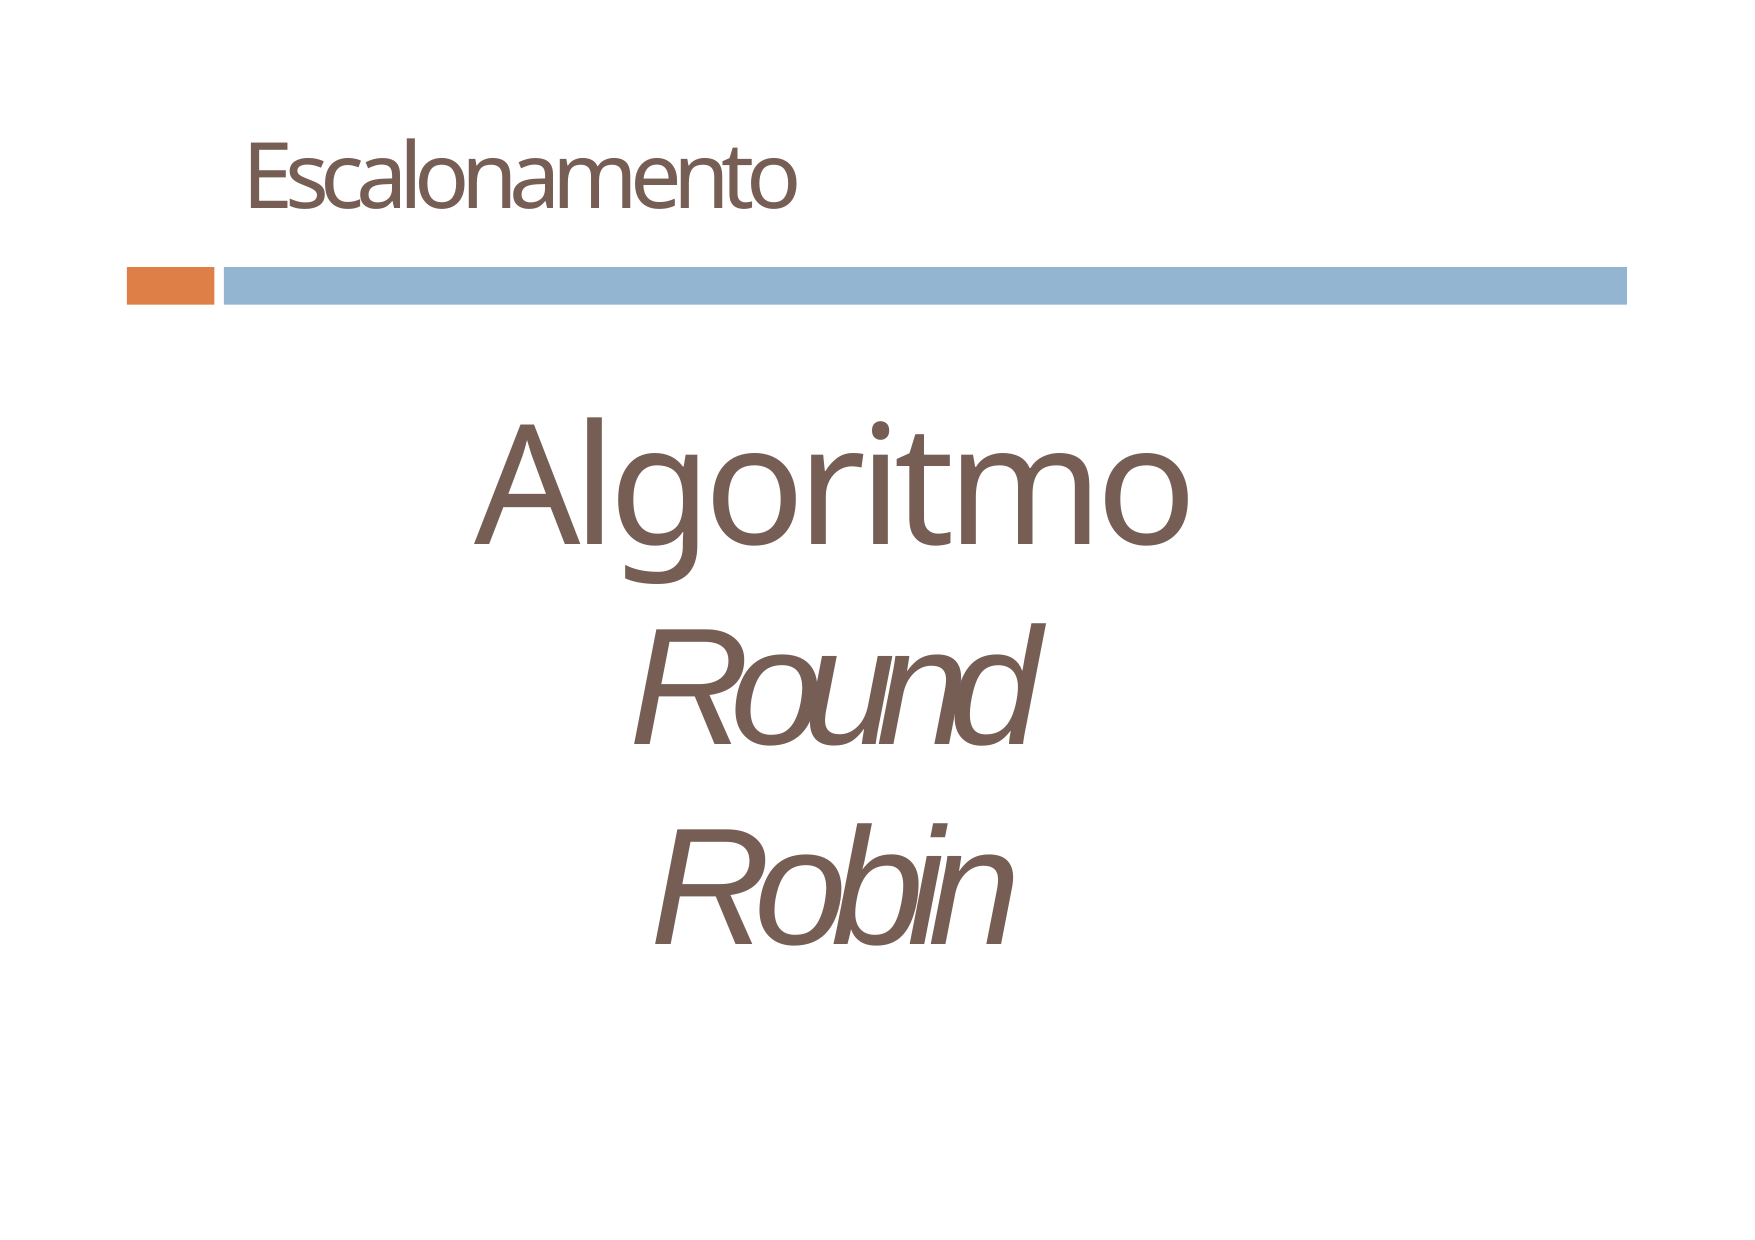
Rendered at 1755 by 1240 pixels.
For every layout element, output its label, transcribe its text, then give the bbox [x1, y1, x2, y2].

title Escalonamento [239, 69, 1515, 324]
text_box Algoritmo Round Robin [433, 375, 1239, 978]
